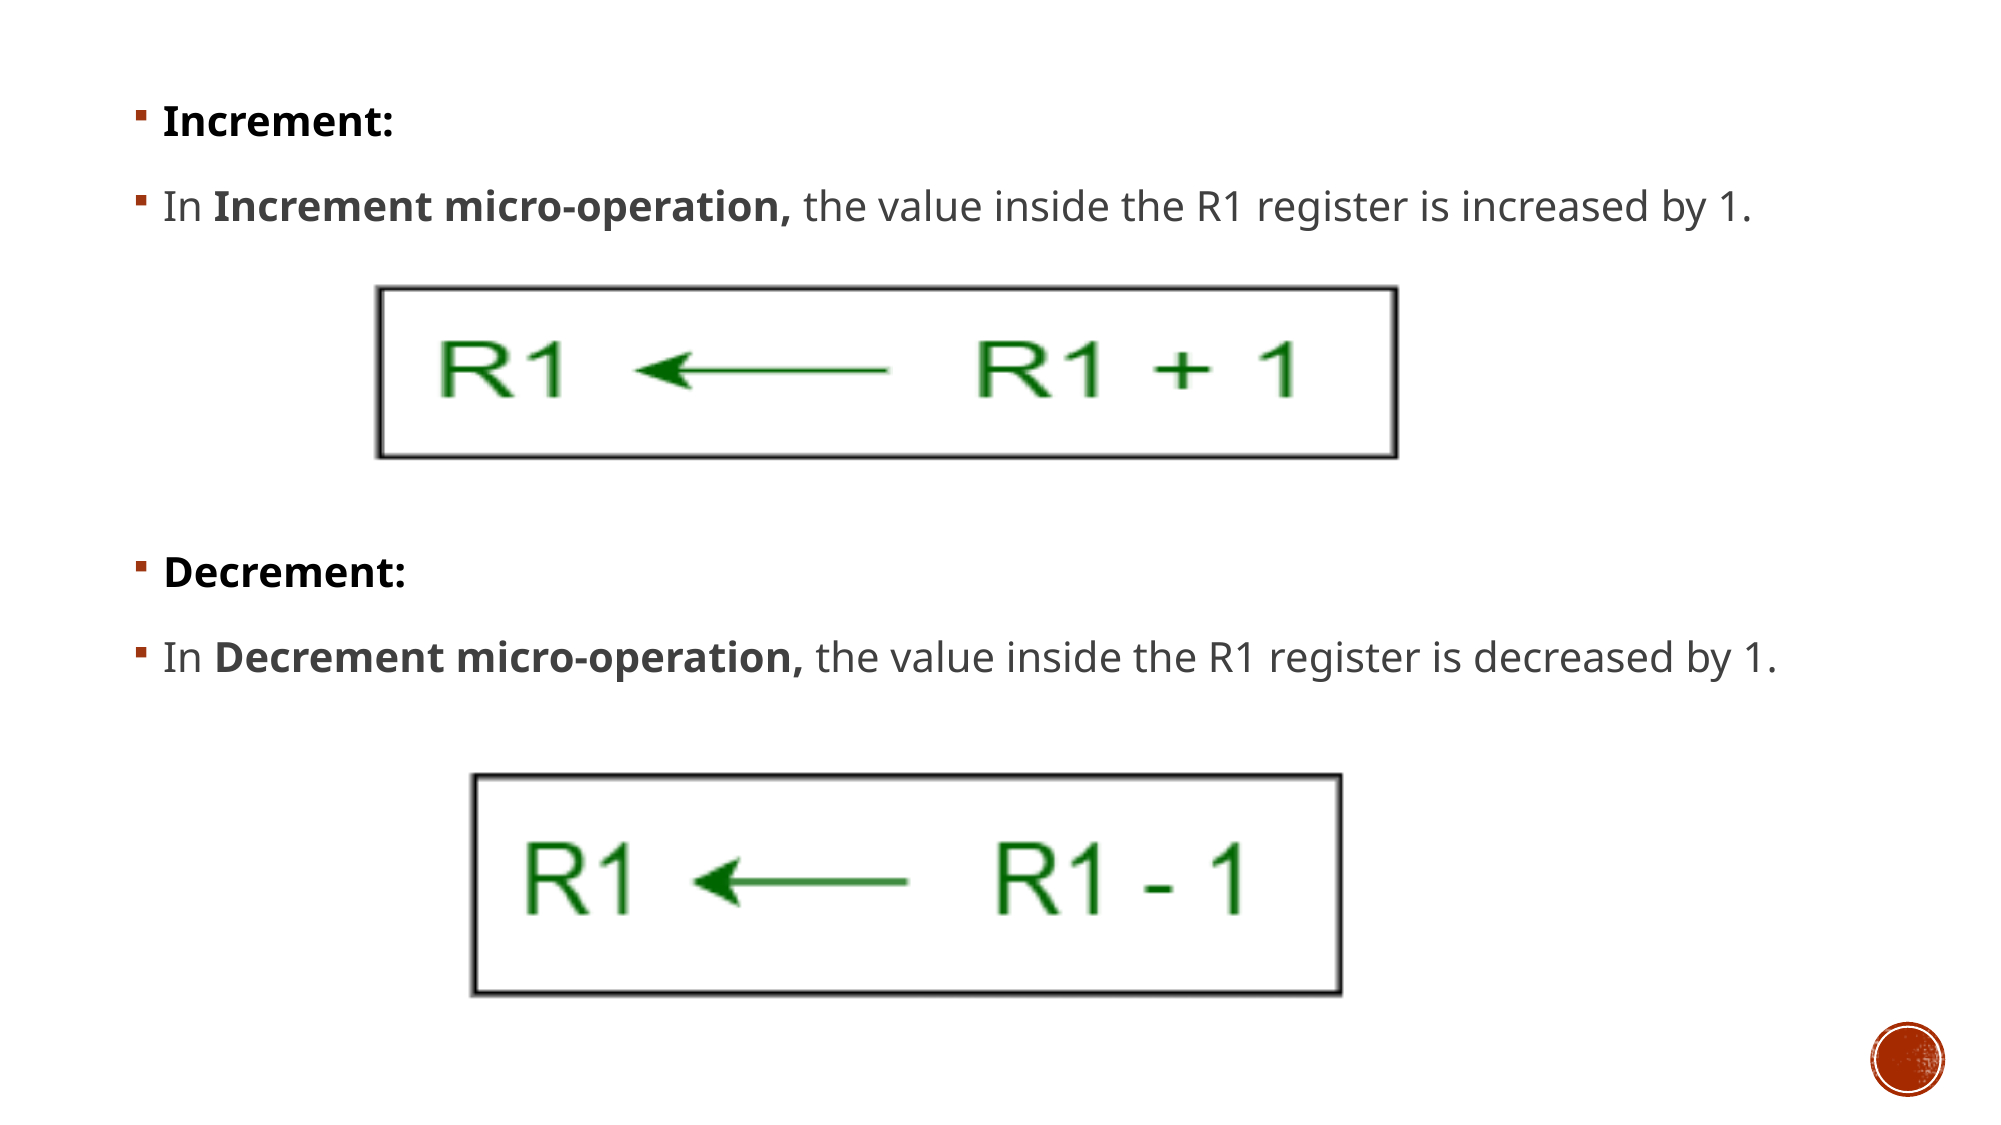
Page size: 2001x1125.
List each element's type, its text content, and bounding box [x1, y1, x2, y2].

picture [466, 758, 1356, 1013]
picture [369, 275, 1416, 465]
list Increment: In Increment micro-operation, the value inside the R1 register is increased by 1. Decrement: In Decrement micro-operation, the value inside the R1 register is decreased by 1. [118, 82, 1826, 1013]
